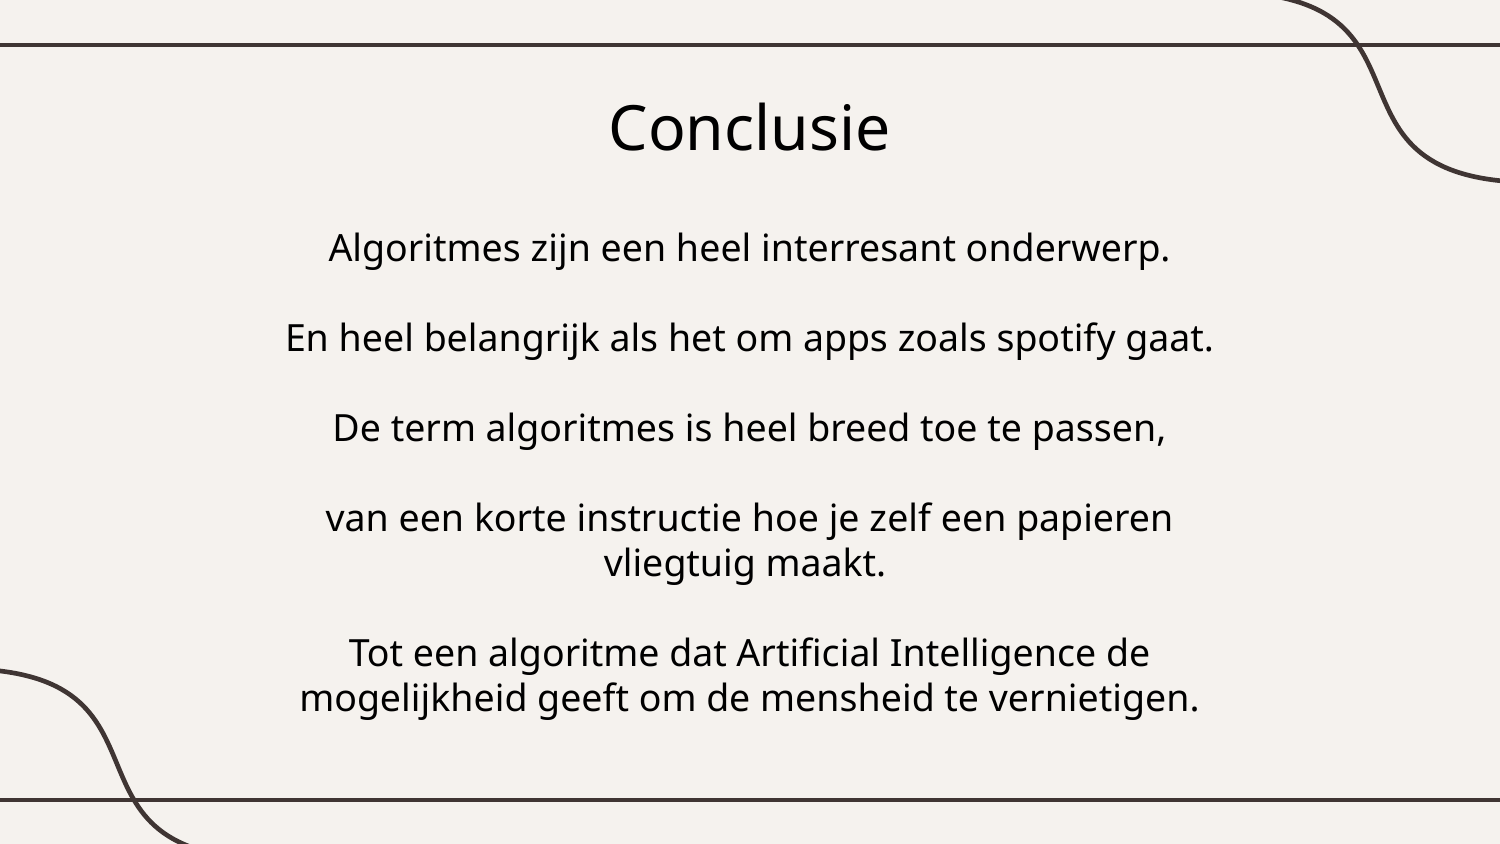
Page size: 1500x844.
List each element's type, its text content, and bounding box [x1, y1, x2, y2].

subtitle Algoritmes zijn een heel interresant onderwerp. En heel belangrijk als het om apps zoals spotify gaat. De term algoritmes is heel breed toe te passen, van een korte instructie hoe je zelf een papieren vliegtuig maakt. Tot een algoritme dat Artificial Intelligence de mogelijkheid geeft om de mensheid te vernietigen. [231, 218, 1269, 724]
title Conclusie [284, 72, 1216, 167]
